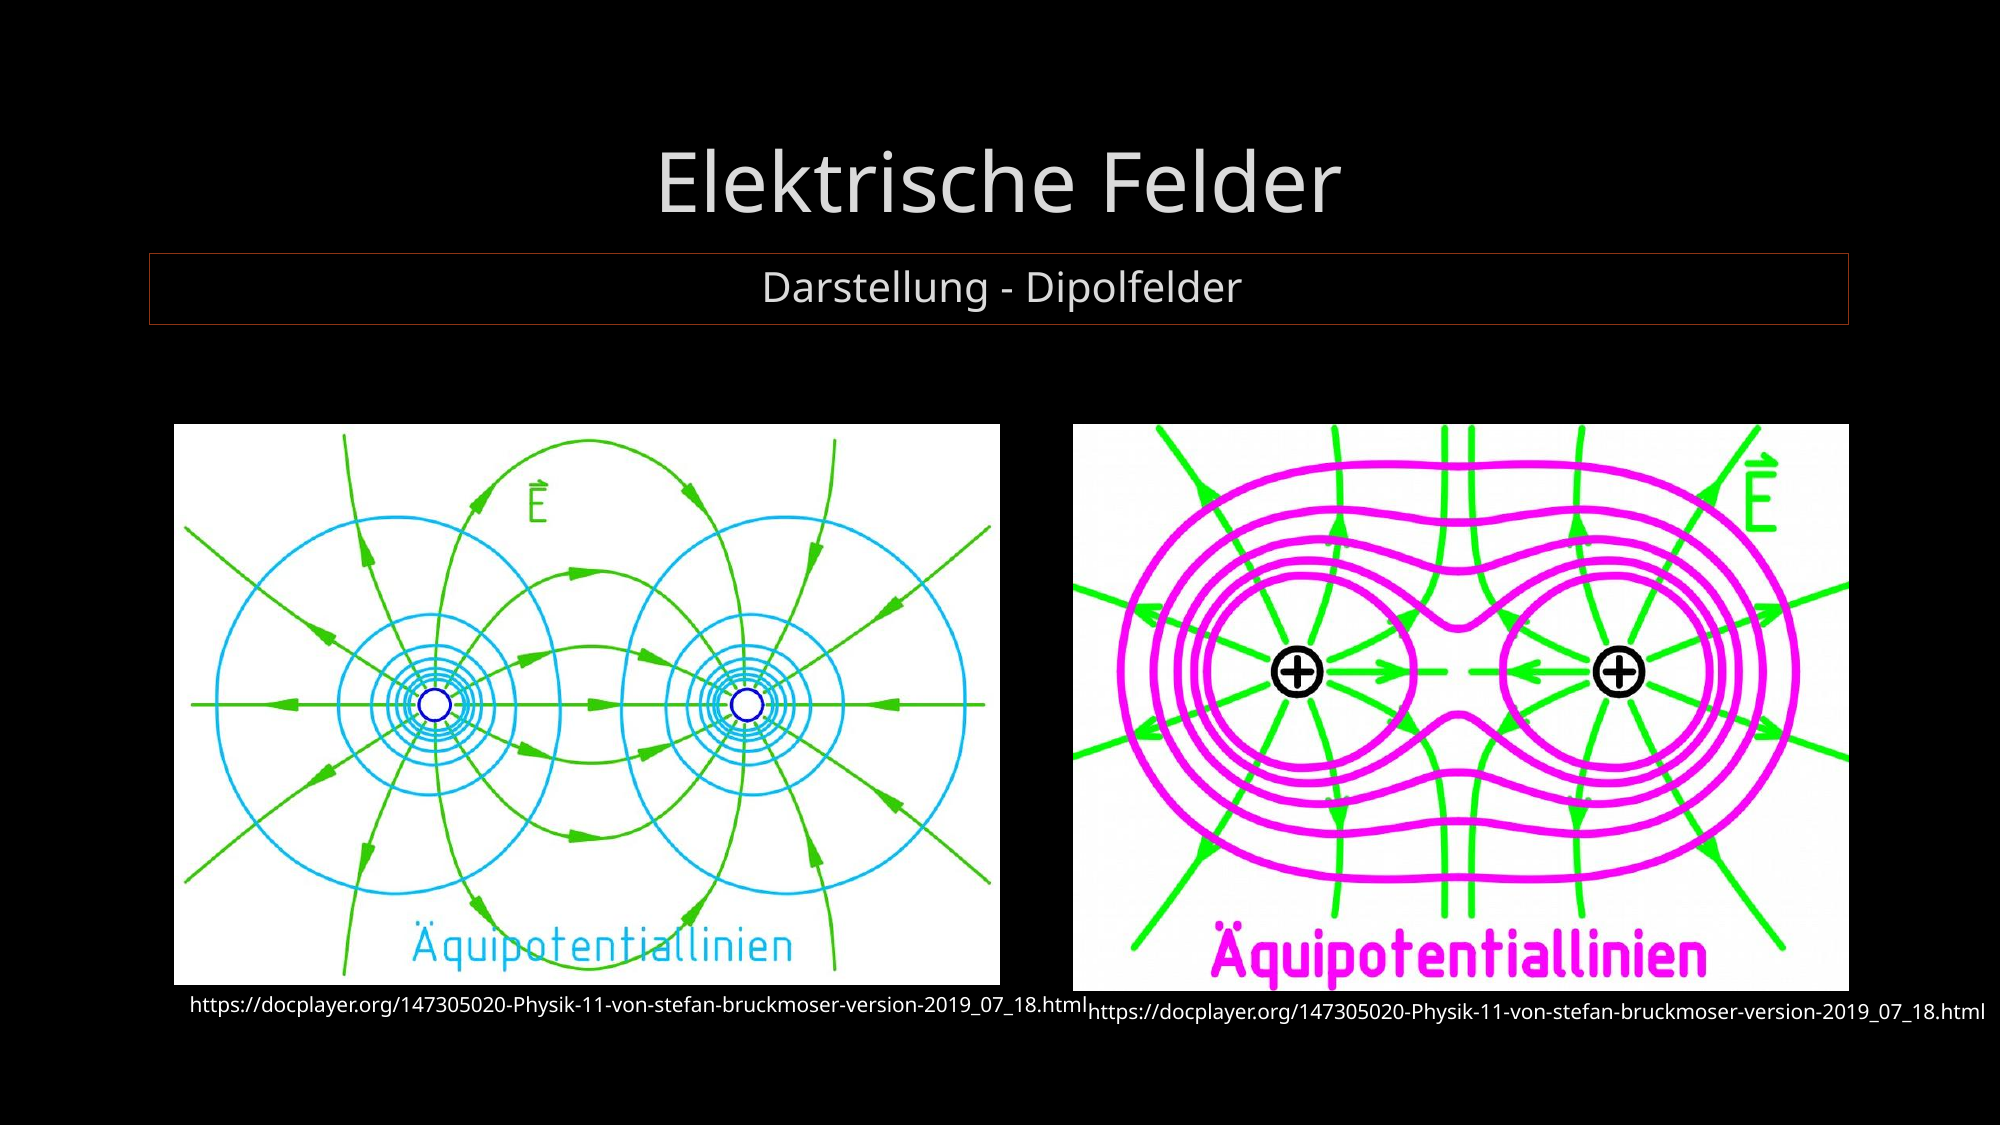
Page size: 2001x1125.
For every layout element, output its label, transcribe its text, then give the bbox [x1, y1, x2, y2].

text_box https://docplayer.org/147305020-Physik-11-von-stefan-bruckmoser-version-2019_07_18.html [1073, 991, 2000, 1031]
picture [1072, 424, 1849, 992]
picture [174, 424, 1000, 985]
title Elektrische Felder [149, 99, 1849, 249]
list Darstellung - Dipolfelder [149, 253, 1849, 325]
text_box https://docplayer.org/147305020-Physik-11-von-stefan-bruckmoser-version-2019_07_18.html [174, 984, 1175, 1025]
